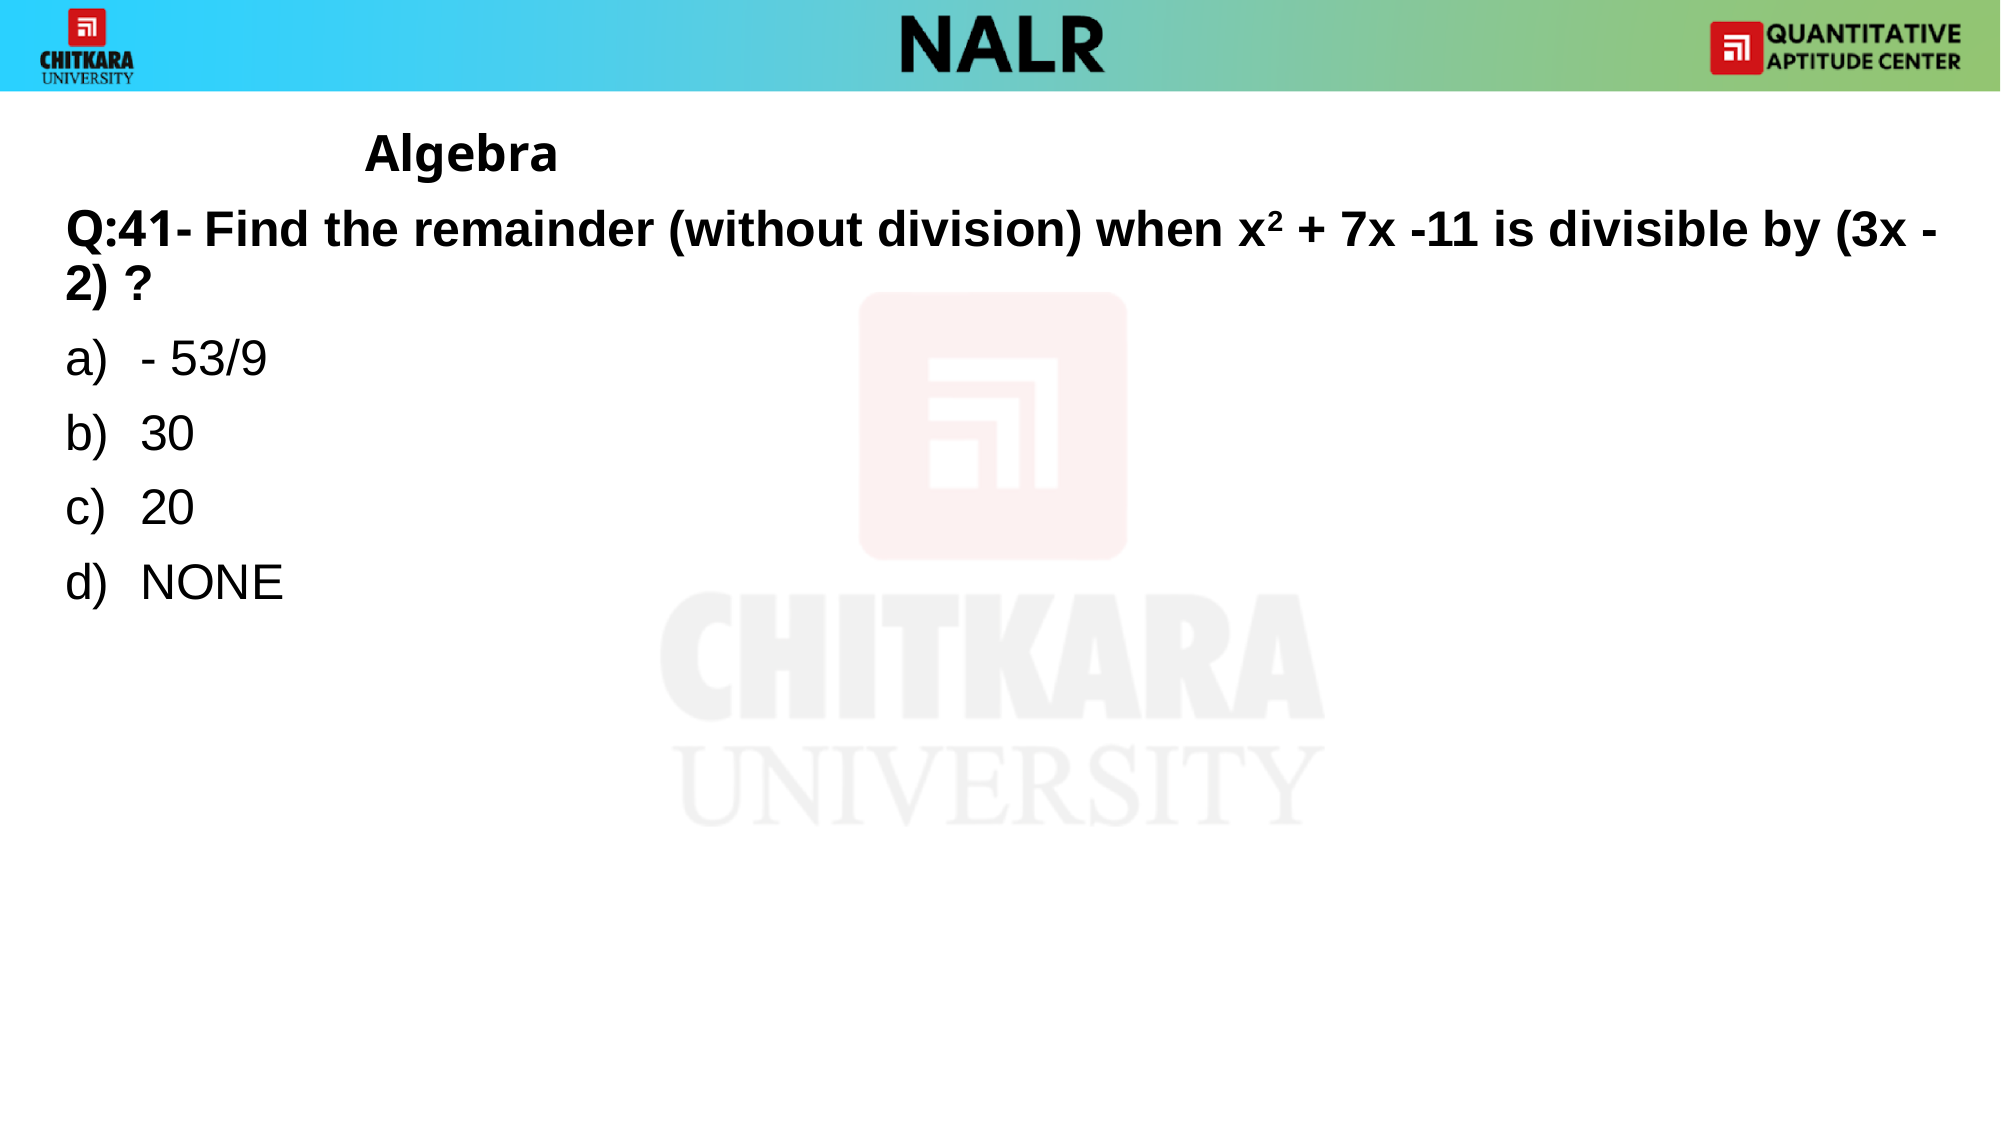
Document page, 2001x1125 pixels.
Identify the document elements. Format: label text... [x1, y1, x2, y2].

picture [0, 0, 2001, 1125]
list Algebra Q:41- Find the remainder (without division) when x2 + 7x -11 is divisible by (3x - 2) ? - 53/9 30 20 NONE [50, 120, 1967, 987]
